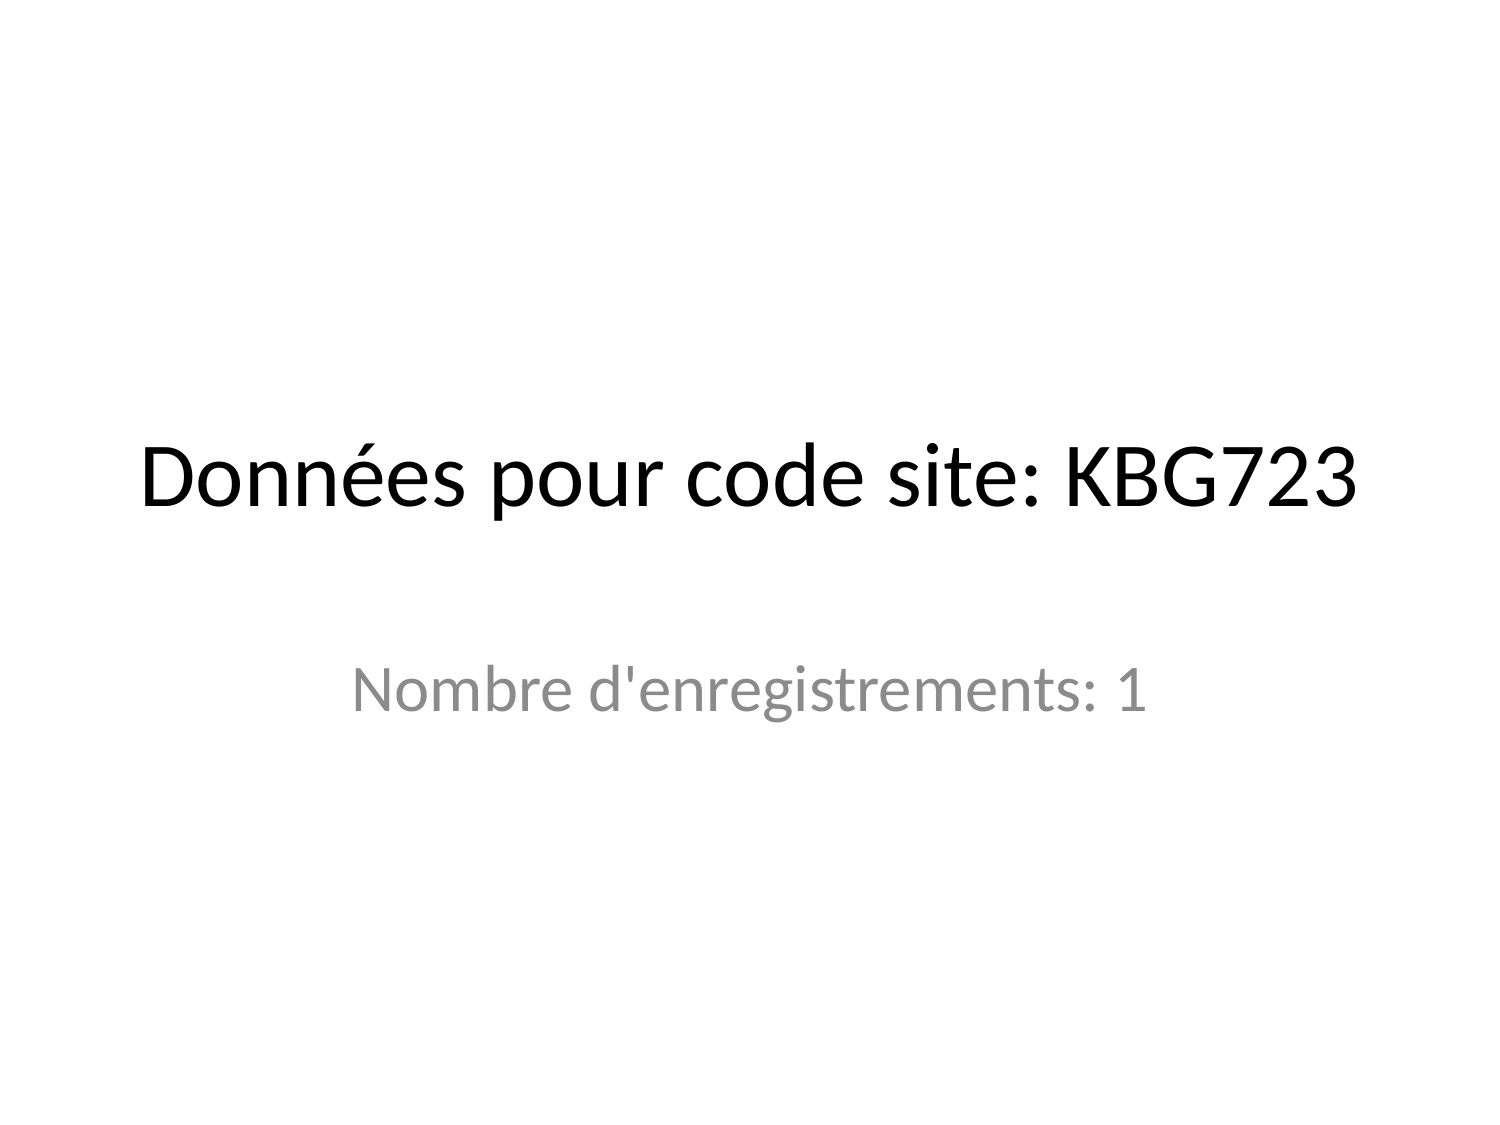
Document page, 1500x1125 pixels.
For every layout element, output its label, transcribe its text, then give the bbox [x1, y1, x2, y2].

subtitle Nombre d'enregistrements: 1 [225, 637, 1275, 925]
title Données pour code site: KBG723 [112, 349, 1388, 591]
